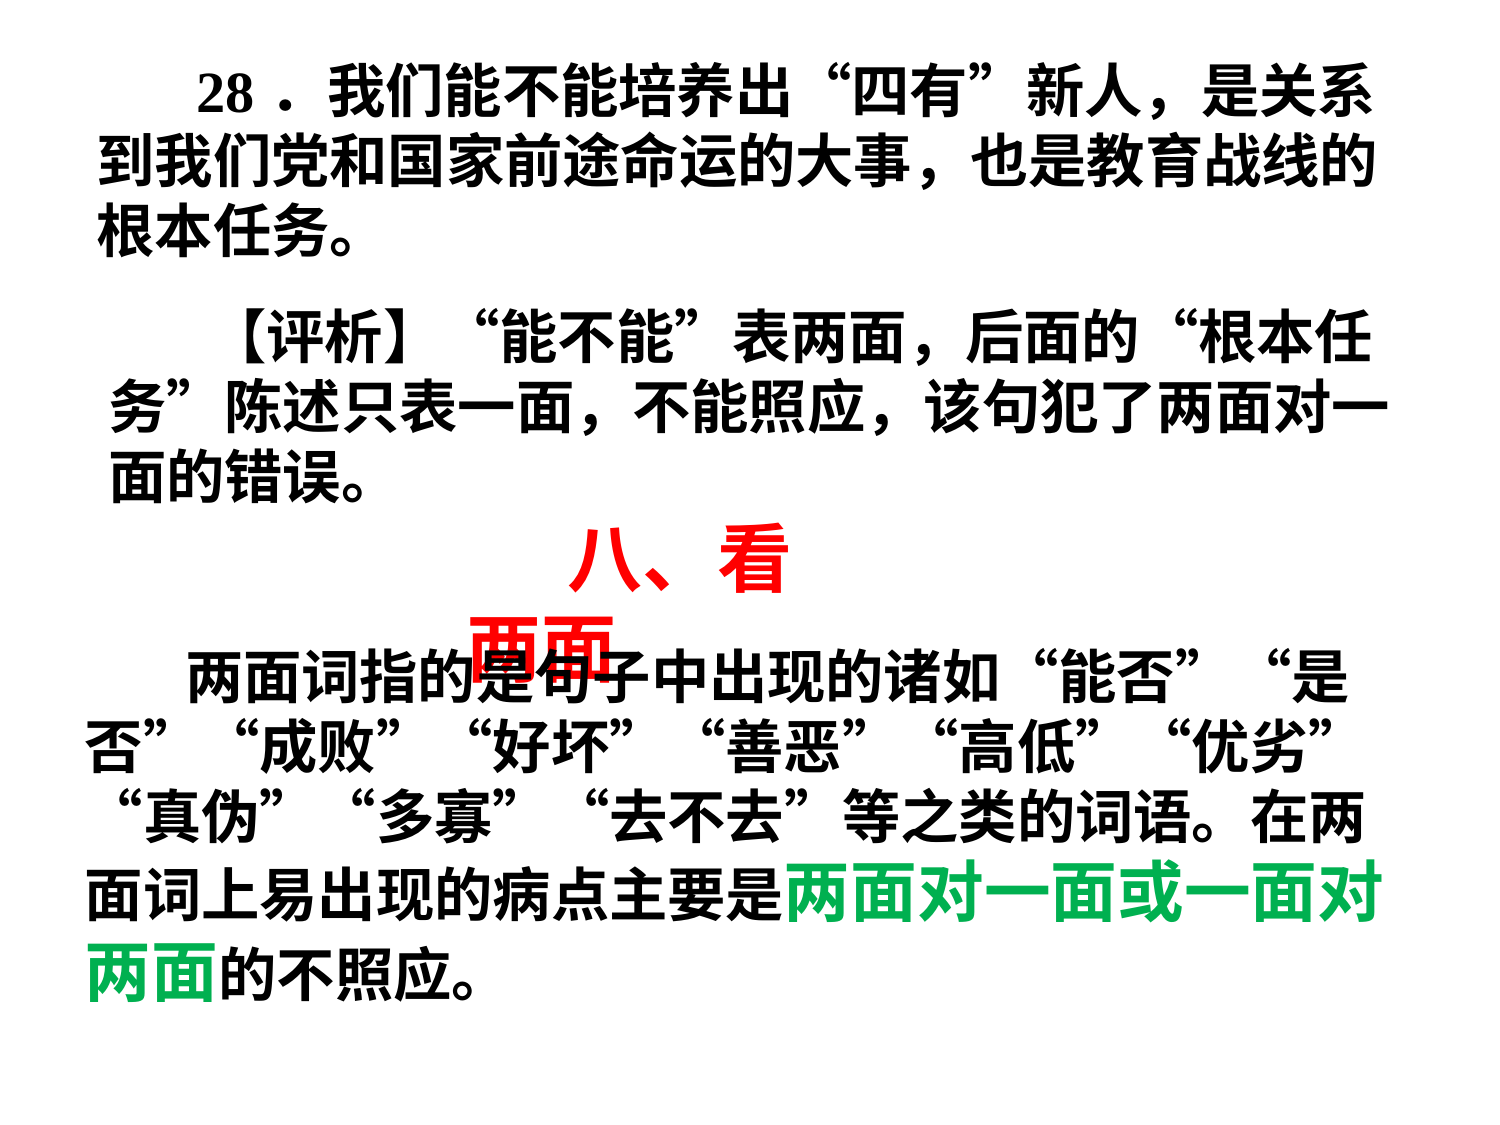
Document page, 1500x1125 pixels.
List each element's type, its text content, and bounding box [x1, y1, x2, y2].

text_box 28．我们能不能培养出“四有”新人，是关系到我们党和国家前途命运的大事，也是教育战线的根本任务。 [81, 46, 1418, 272]
text_box 两面词指的是句子中出现的诸如“能否”“是否”“成败”“好坏”“善恶”“高低”“优劣”“真伪”“多寡”“去不去”等之类的词语。在两面词上易出现的病点主要是两面对一面或一面对两面的不照应。 [70, 632, 1418, 1018]
text_box 八、看两面 [451, 503, 857, 609]
text_box 【评析】“能不能”表两面，后面的“根本任务”陈述只表一面，不能照应，该句犯了两面对一面的错误。 [93, 292, 1418, 518]
